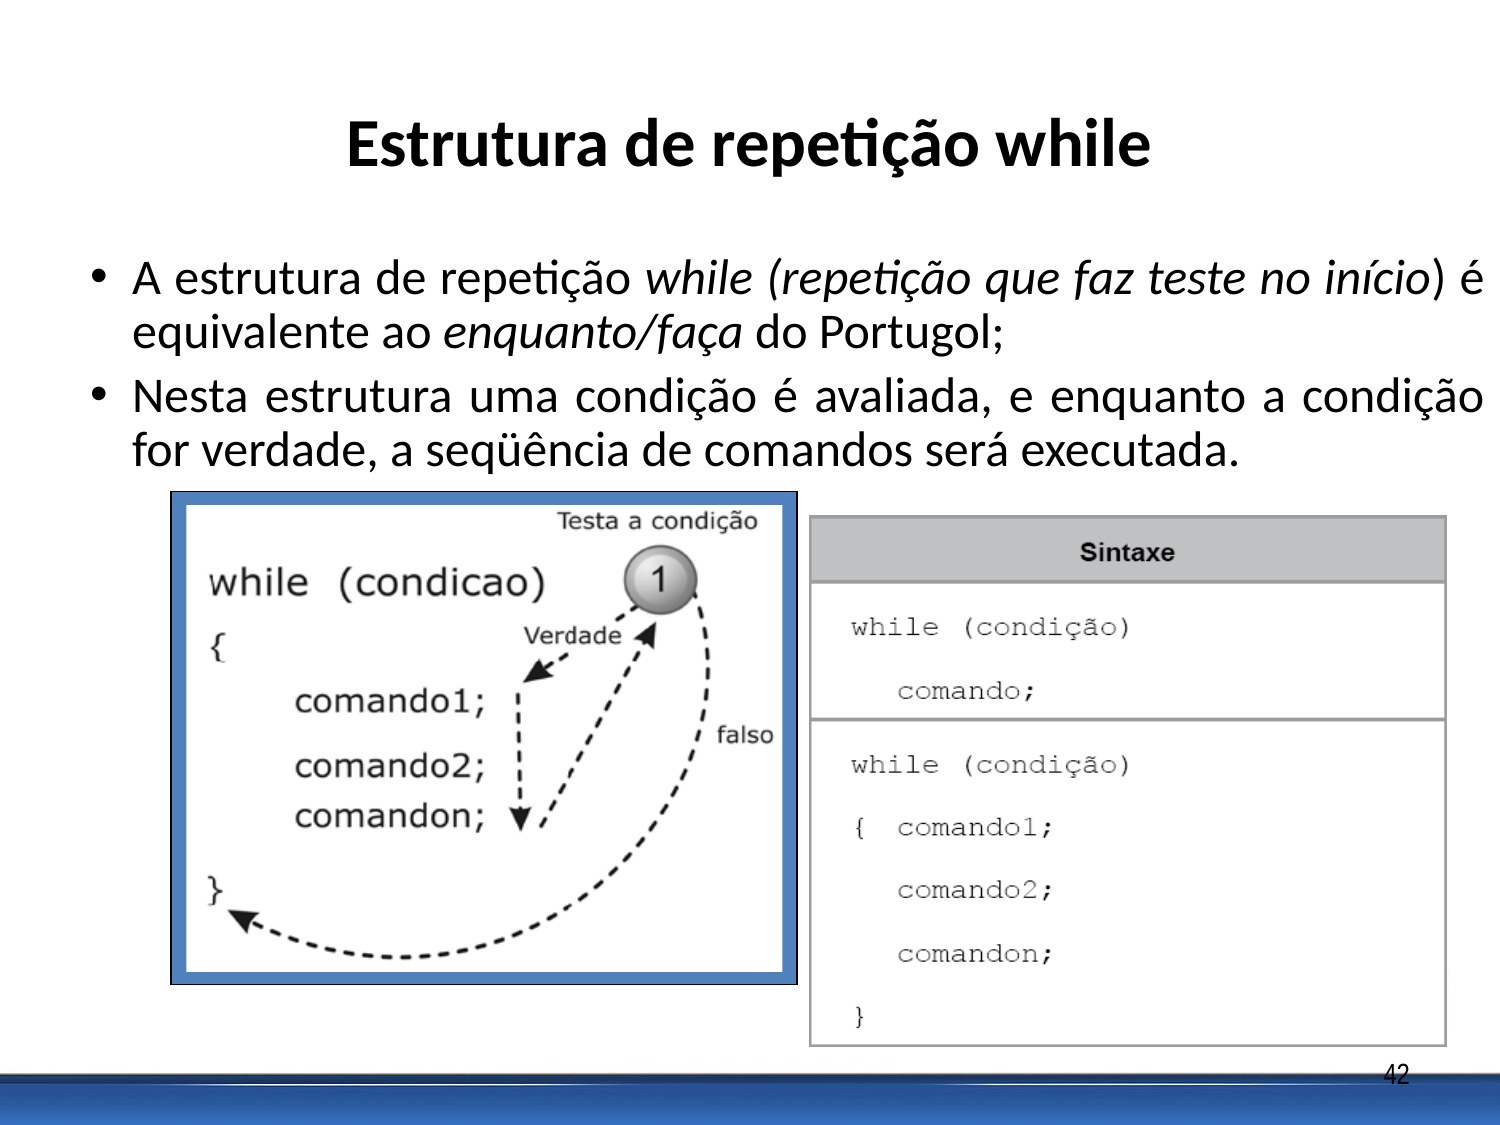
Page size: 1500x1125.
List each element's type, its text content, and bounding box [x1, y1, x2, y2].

title Estrutura de repetição while [75, 45, 1425, 233]
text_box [171, 491, 798, 985]
slide_number 42 [1074, 1047, 1425, 1103]
list A estrutura de repetição while (repetição que faz teste no início) é equivalente ao enquanto/faça do Portugol; Nesta estrutura uma condição é avaliada, e enquanto a condição for verdade, a seqüência de comandos será executada. [75, 243, 1500, 520]
picture [0, 0, 1500, 1125]
